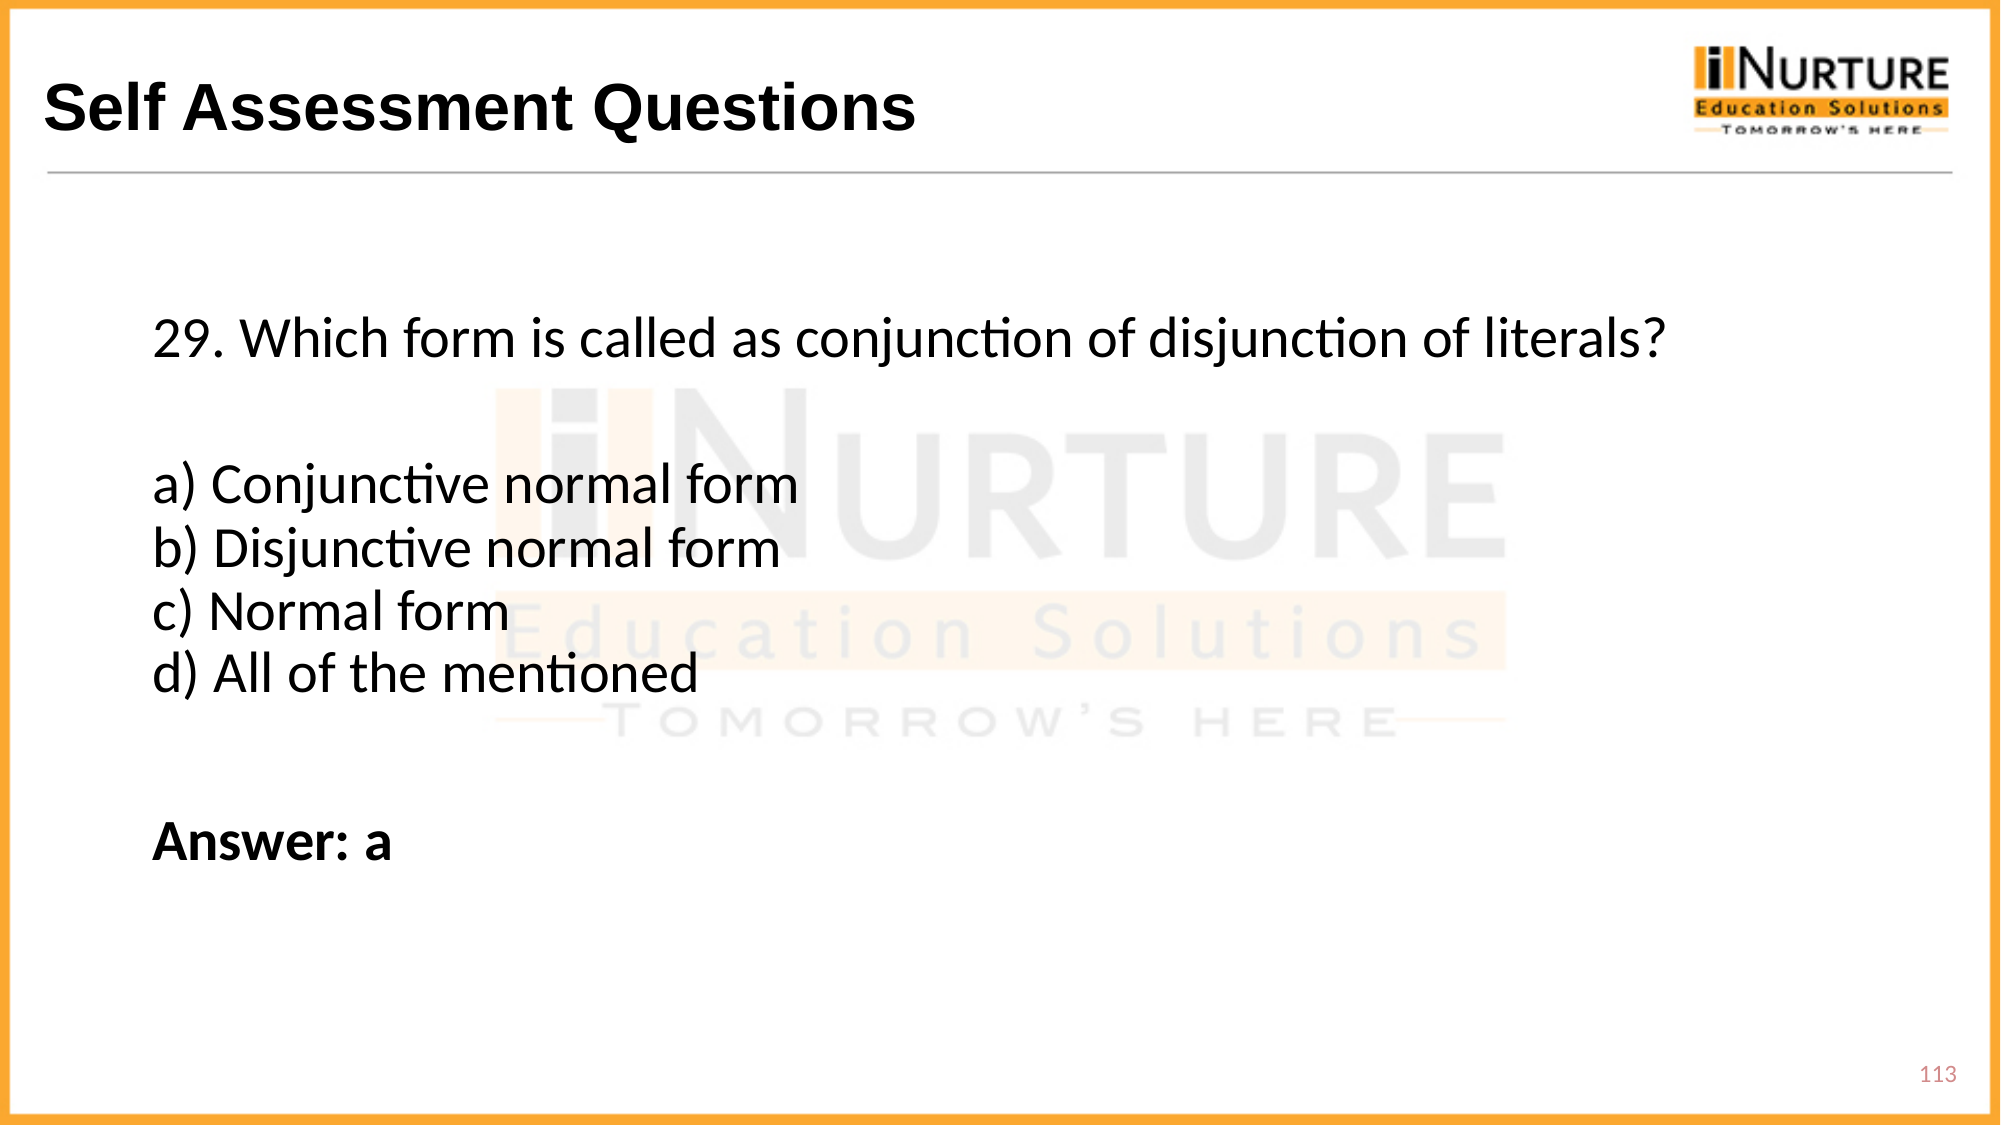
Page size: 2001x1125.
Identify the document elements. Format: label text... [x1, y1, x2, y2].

slide_number 113 [1901, 1042, 1973, 1103]
title Self Assessment Questions [28, 0, 1754, 218]
list 29. Which form is called as conjunction of disjunction of literals? a) Conjunctive normal form b) Disjunctive normal form c) Normal form d) All of the mentioned Answer: a [137, 299, 1863, 1014]
picture [0, 0, 2001, 1125]
